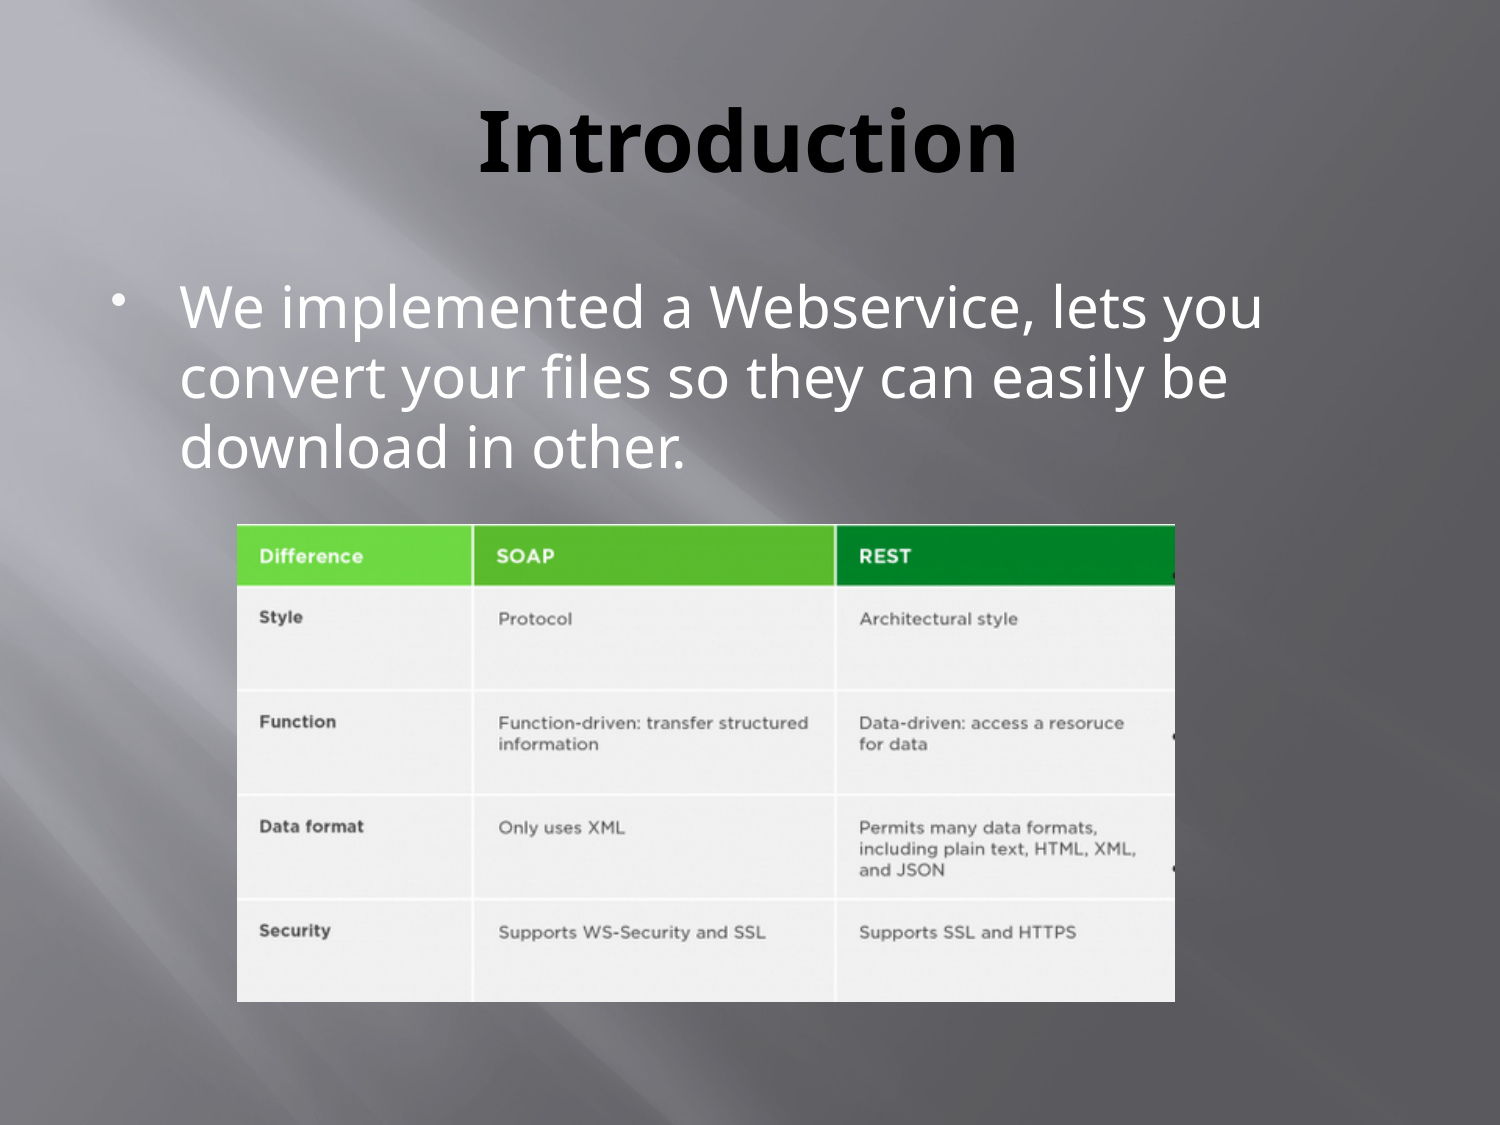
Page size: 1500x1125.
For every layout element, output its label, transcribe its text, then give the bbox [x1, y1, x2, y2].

picture [237, 524, 1176, 1002]
list We implemented a Webservice, lets you convert your files so they can easily be download in other. [75, 262, 1425, 1035]
title Introduction [75, 45, 1425, 233]
